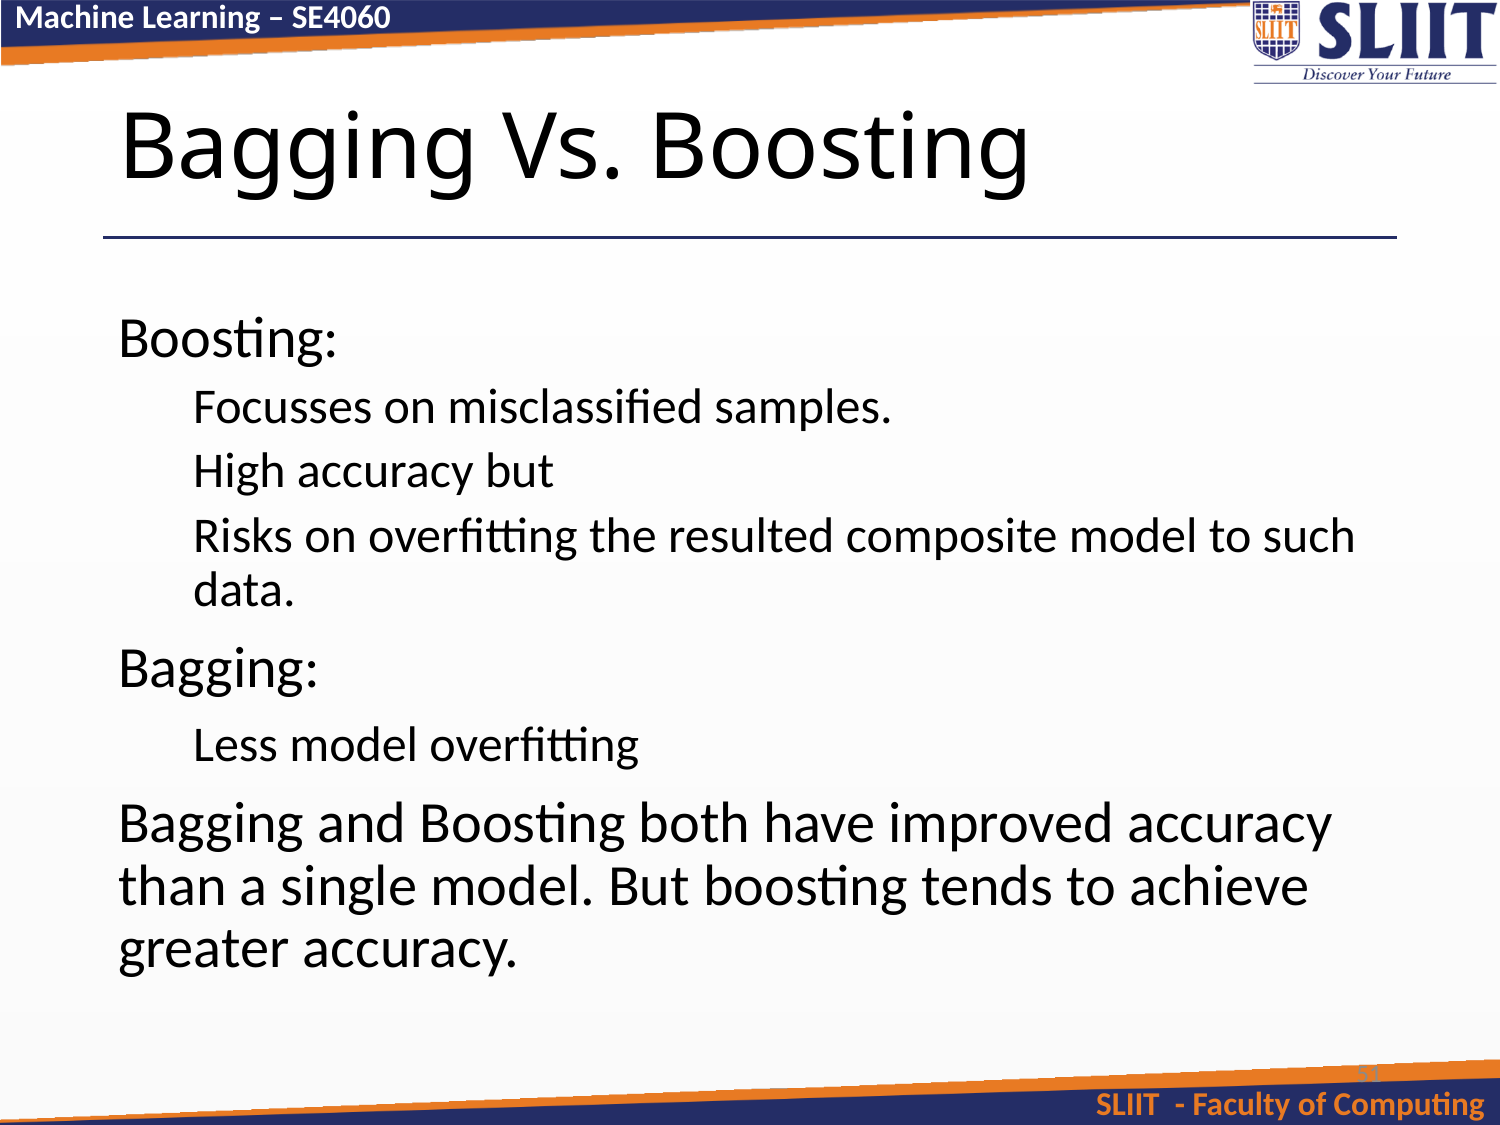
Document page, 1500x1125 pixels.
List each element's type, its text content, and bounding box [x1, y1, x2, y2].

list Boosting: Focusses on misclassified samples. High accuracy but Risks on overfitting the resulted composite model to such data. Bagging: Less model overfitting Bagging and Boosting both have improved accuracy than a single model. But boosting tends to achieve greater accuracy. [103, 299, 1397, 1014]
picture [1356, 1103, 1364, 1112]
picture [1302, 1103, 1310, 1112]
slide_number 51 [1059, 1042, 1397, 1103]
title Bagging Vs. Boosting [103, 59, 1397, 238]
picture [0, 1050, 1500, 1125]
picture [1243, 1103, 1249, 1112]
picture [1250, 0, 1500, 84]
picture [2, 2, 1249, 75]
